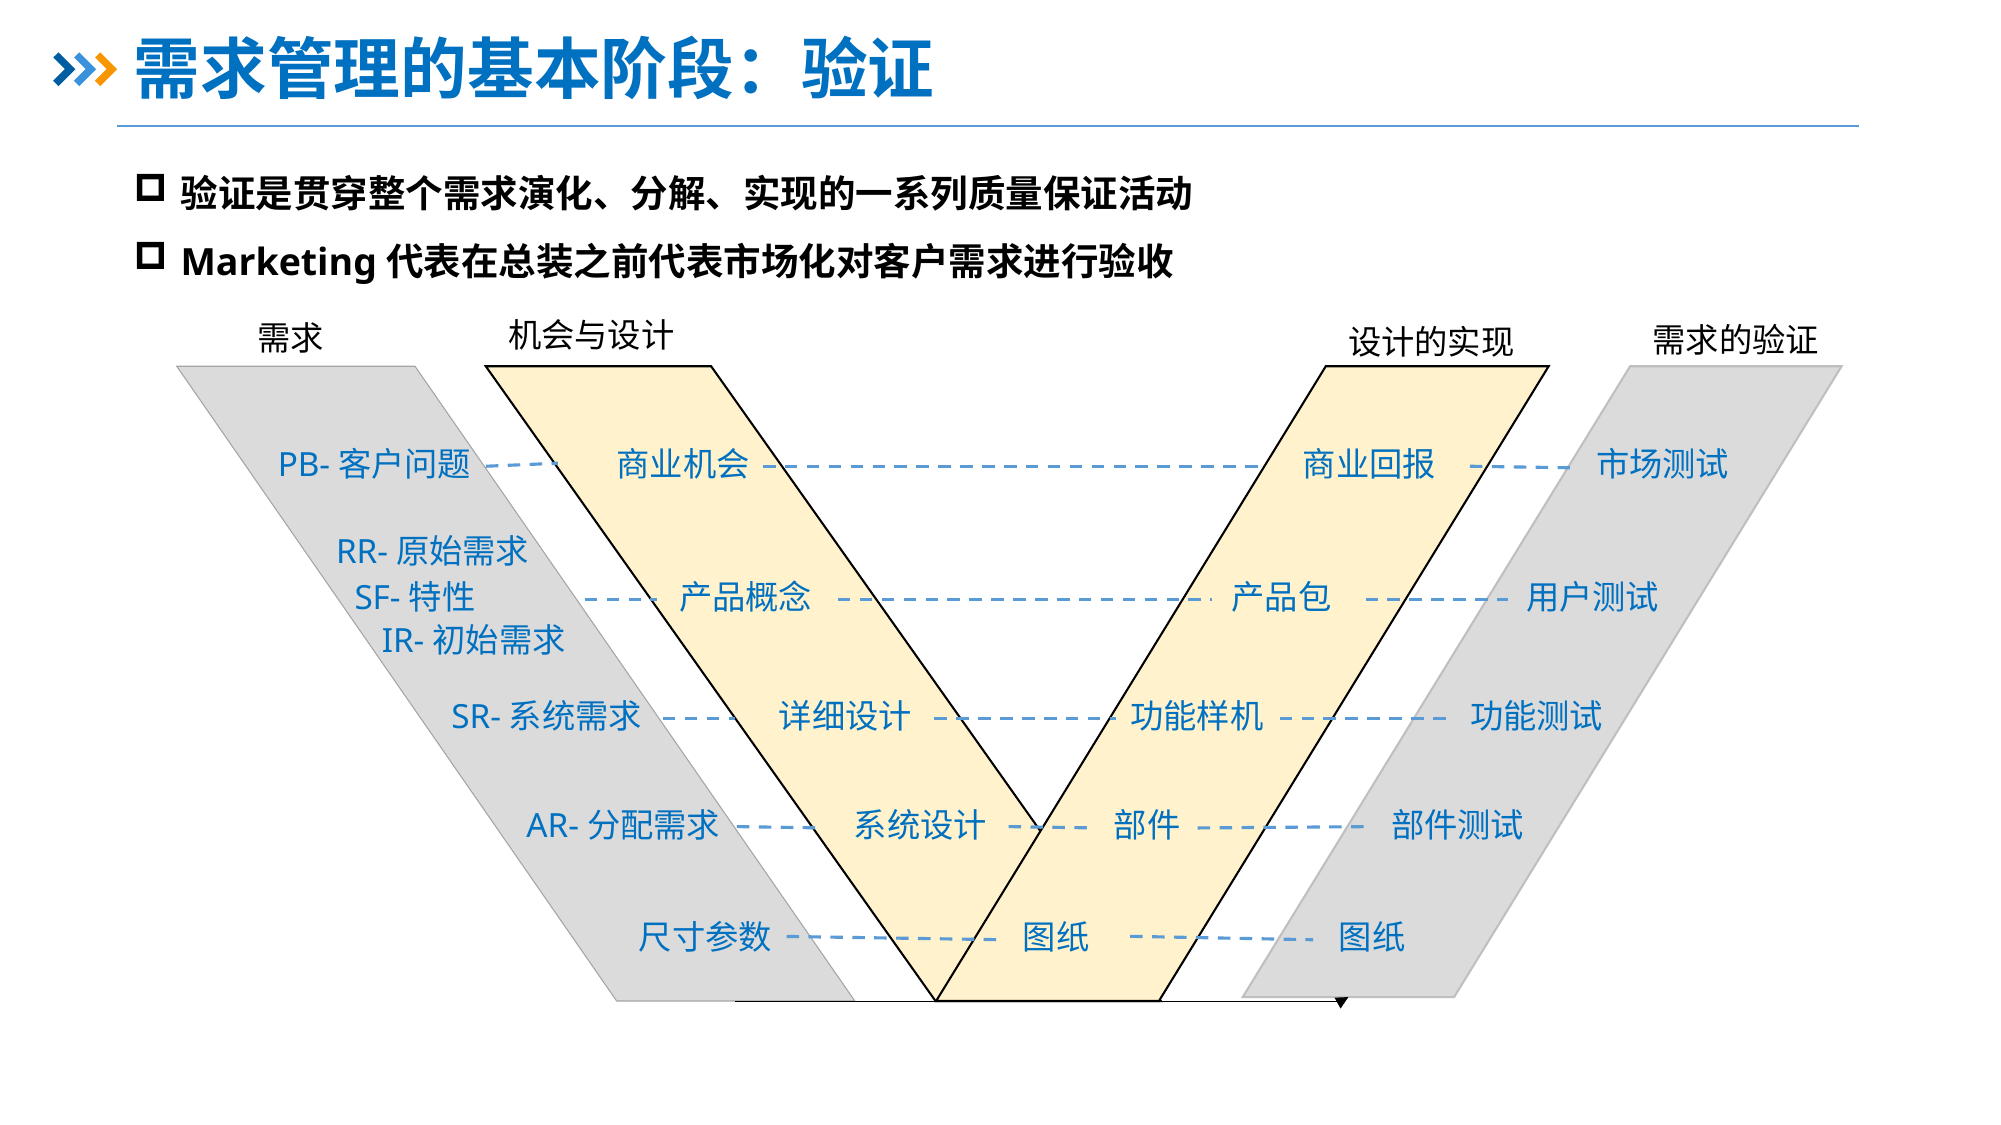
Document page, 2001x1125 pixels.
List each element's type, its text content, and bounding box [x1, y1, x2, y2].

text_box 图纸 [981, 908, 1040, 964]
text_box [974, 925, 981, 936]
text_box SR-系统需求 [367, 688, 657, 743]
text_box [262, 468, 525, 523]
text_box [1060, 743, 1319, 797]
text_box [483, 365, 762, 461]
text_box 功能样机 [1051, 688, 1342, 743]
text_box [485, 463, 558, 467]
text_box SF-特性 [270, 569, 560, 624]
text_box [1586, 365, 1844, 456]
text_box 详细设计 [700, 688, 991, 743]
text_box [1282, 365, 1551, 456]
text_box 部件 [1045, 797, 1292, 852]
text_box [751, 743, 1018, 797]
text_box [1200, 491, 1474, 569]
text_box 设计的实现 [1325, 313, 1537, 369]
text_box [934, 940, 1040, 1001]
text_box AR-分配需求 [445, 797, 735, 852]
text_box 验证是贯穿整个需求演化、分解、实现的一系列质量保证活动 Marketing代表在总装之前代表市场化对客户需求进行验收 [118, 140, 1796, 291]
text_box 产品包 [1136, 569, 1427, 624]
text_box [1364, 743, 1612, 797]
text_box [437, 714, 715, 797]
text_box [384, 574, 639, 688]
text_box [786, 936, 1003, 940]
text_box 商业回报 [1243, 435, 1495, 491]
text_box [572, 491, 857, 569]
text_box 市场测试 [1536, 435, 1788, 491]
text_box 部件 [1002, 797, 1040, 852]
text_box 图纸 [1045, 908, 1131, 964]
text_box [1431, 624, 1685, 688]
text_box PB-客户问题 [234, 435, 486, 491]
text_box [1127, 624, 1392, 705]
text_box 商业机会 [557, 435, 809, 491]
text_box [1504, 491, 1767, 569]
text_box [992, 852, 1040, 908]
text_box 系统设计 [775, 797, 1002, 852]
text_box [590, 940, 856, 1002]
text_box IR-初始需求 [290, 611, 581, 667]
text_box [1130, 936, 1314, 940]
text_box RR-原始需求 [263, 523, 544, 578]
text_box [1040, 692, 1045, 1125]
text_box [175, 365, 464, 450]
text_box 尺寸参数 [496, 909, 787, 964]
title 需求管理的基本阶段：验证 [118, 28, 1844, 118]
text_box 产品概念 [601, 569, 891, 624]
text_box [1045, 940, 1198, 1001]
text_box 功能测试 [1392, 688, 1682, 743]
text_box 图纸 [1249, 908, 1495, 964]
text_box [512, 827, 810, 936]
text_box [828, 852, 1025, 936]
text_box [667, 618, 941, 688]
text_box [1045, 852, 1252, 936]
text_box [1296, 852, 1545, 933]
text_box 用户测试 [1447, 569, 1738, 624]
text_box 需求的验证 [1629, 312, 1842, 367]
text_box [544, 551, 557, 569]
text_box [1240, 964, 1476, 999]
text_box 部件测试 [1313, 797, 1603, 852]
text_box [891, 940, 971, 1001]
text_box 机会与设计 [485, 306, 697, 362]
text_box 需求 [207, 309, 374, 365]
